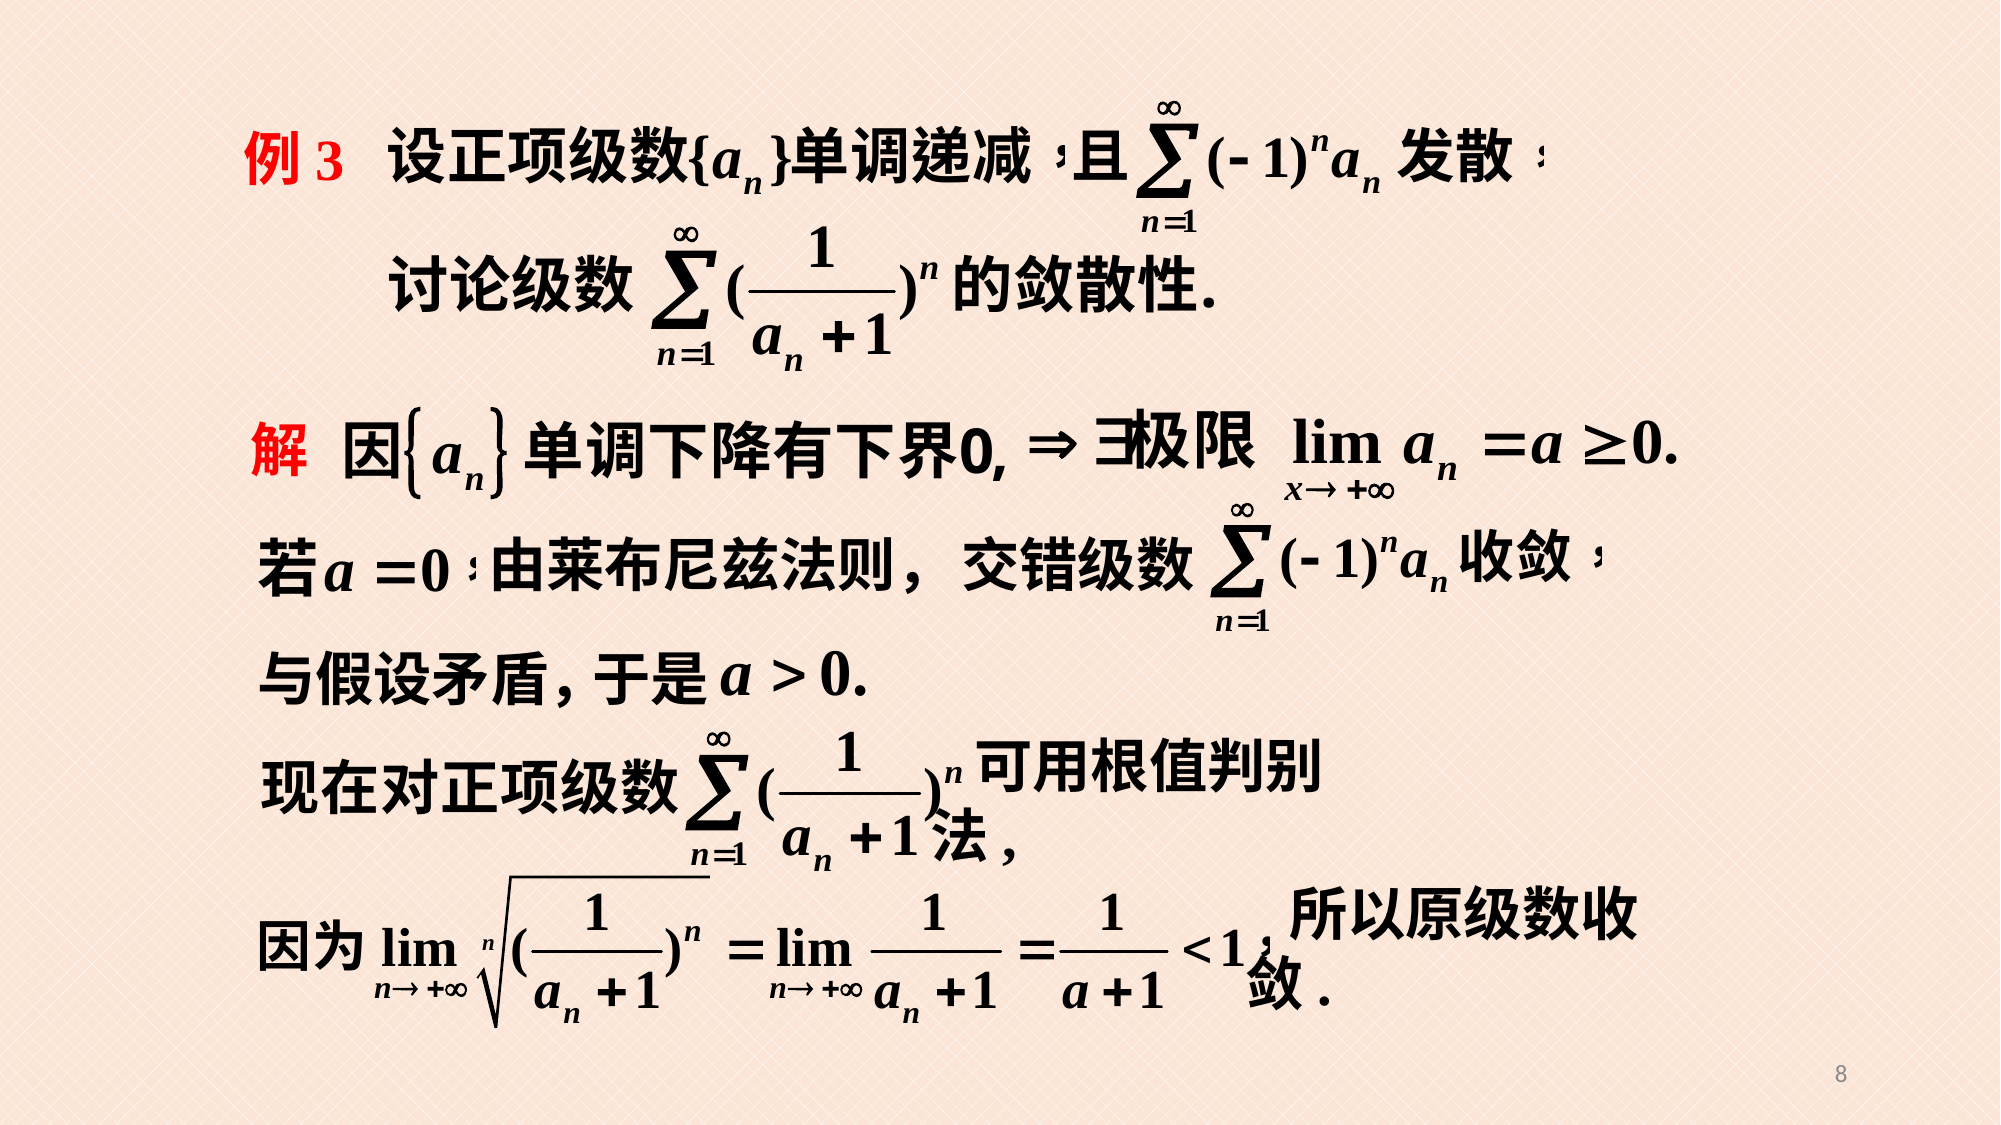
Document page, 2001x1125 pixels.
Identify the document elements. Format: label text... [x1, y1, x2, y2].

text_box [379, 205, 1228, 385]
slide_number 8 [1412, 1042, 1863, 1103]
text_box 解 [235, 406, 324, 491]
text_box 与假设矛盾， [198, 634, 533, 720]
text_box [252, 710, 978, 884]
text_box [533, 634, 880, 710]
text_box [1019, 399, 1689, 517]
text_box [337, 406, 1019, 510]
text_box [253, 865, 1270, 1040]
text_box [1064, 80, 1544, 246]
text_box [250, 528, 476, 618]
text_box 由莱布尼兹法则， [429, 520, 902, 606]
text_box 可用根值判别法, [978, 721, 1419, 869]
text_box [902, 482, 1602, 644]
text_box 所以原级数收敛. [1270, 869, 1741, 1025]
text_box 例3 [228, 115, 380, 200]
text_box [379, 117, 1064, 205]
